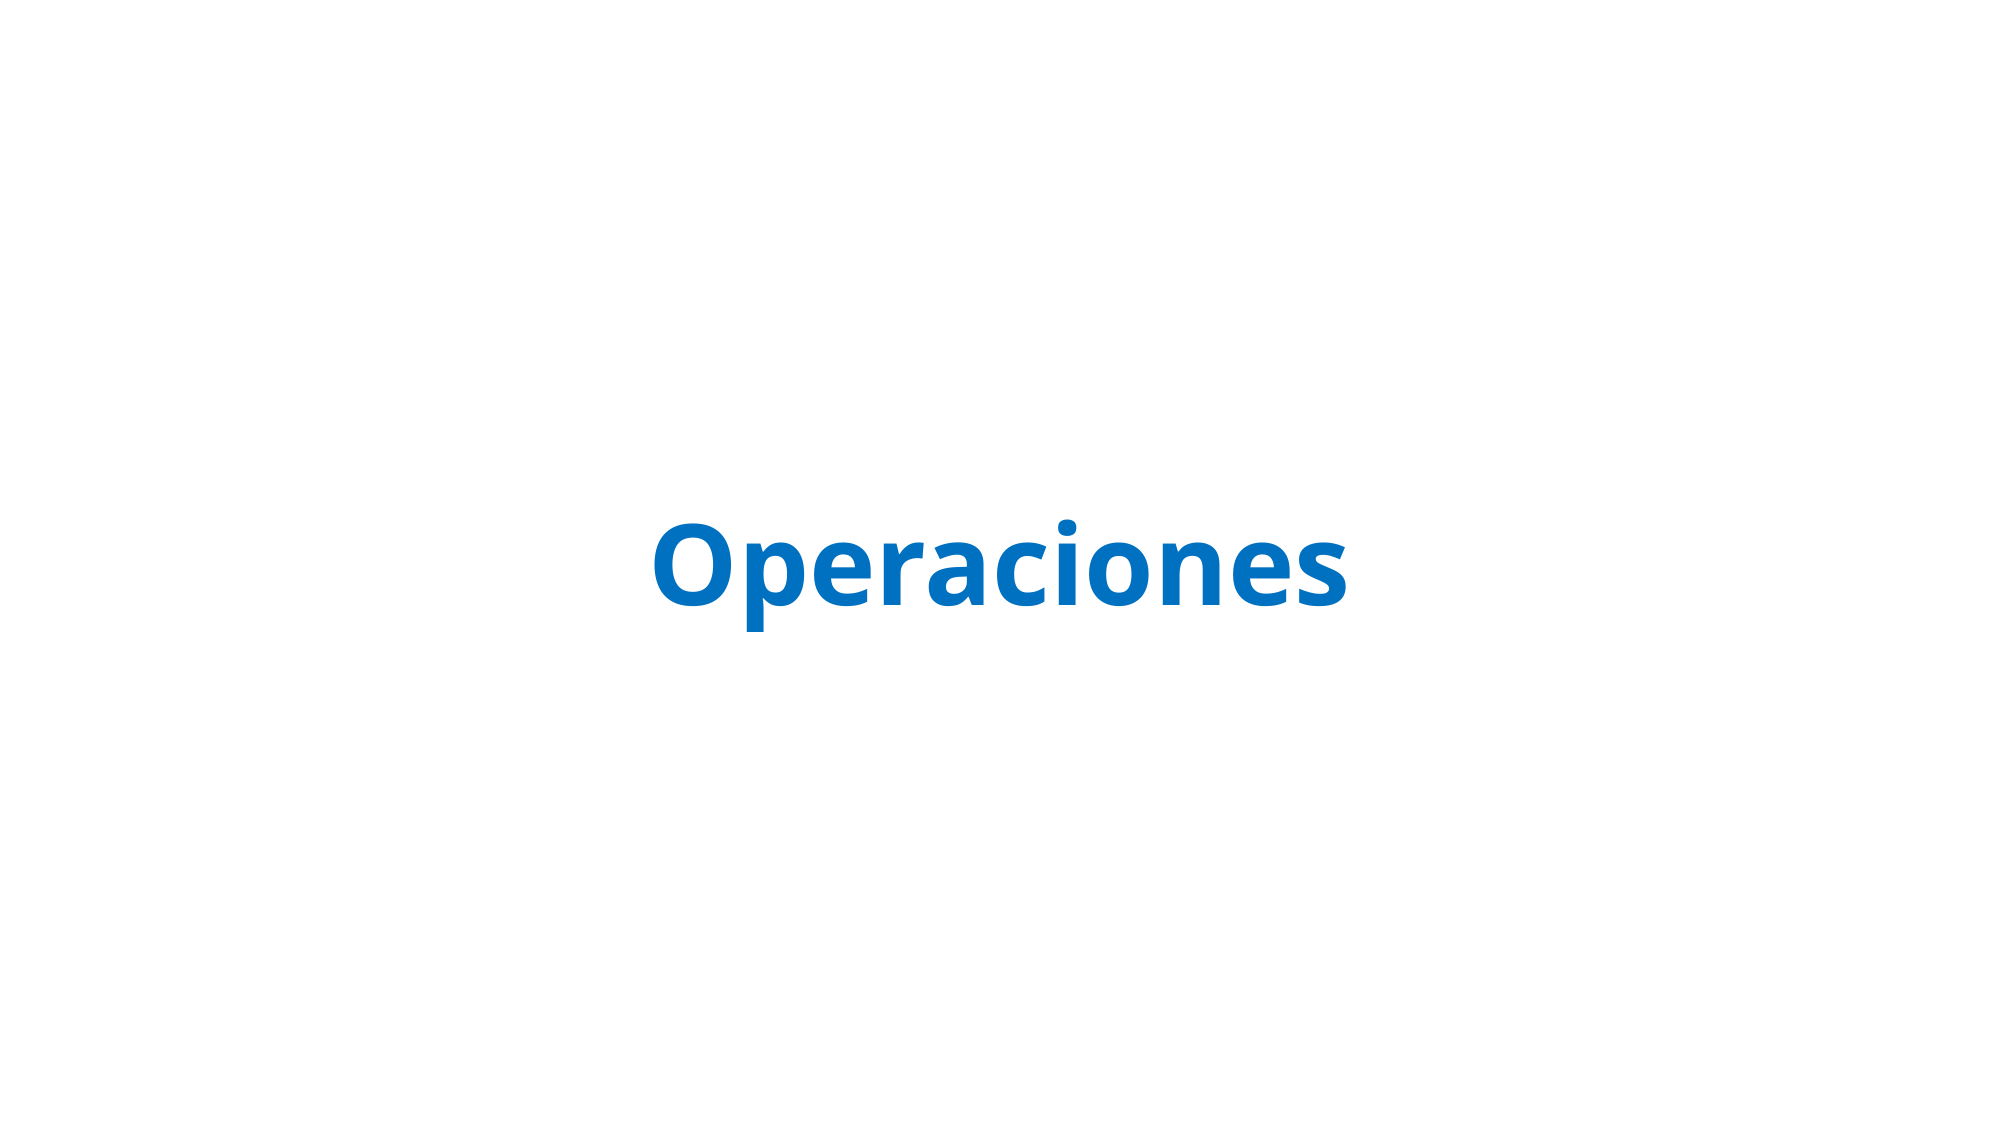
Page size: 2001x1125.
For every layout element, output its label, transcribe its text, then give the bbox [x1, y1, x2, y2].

text_box Operaciones [362, 439, 1638, 681]
